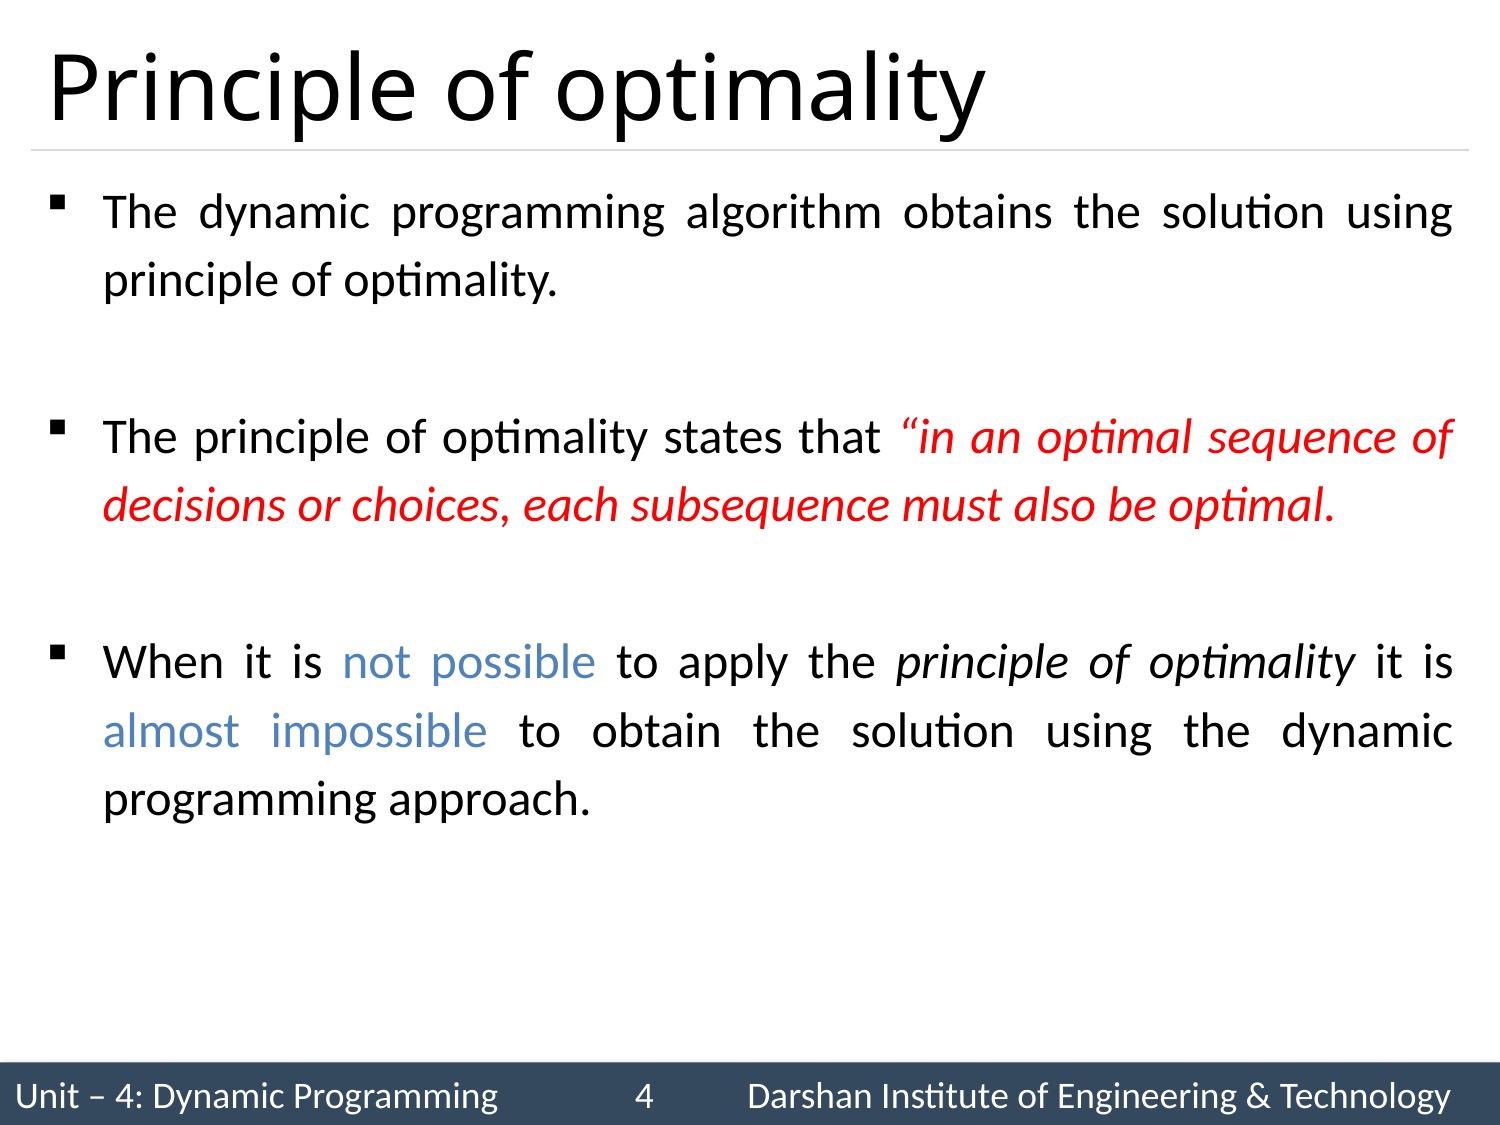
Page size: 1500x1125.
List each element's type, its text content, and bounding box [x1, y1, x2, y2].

list The dynamic programming algorithm obtains the solution using principle of optimality. The principle of optimality states that “in an optimal sequence of decisions or choices, each subsequence must also be optimal. When it is not possible to apply the principle of optimality it is almost impossible to obtain the solution using the dynamic programming approach. [31, 162, 1469, 1038]
title Principle of optimality [31, 17, 1469, 150]
